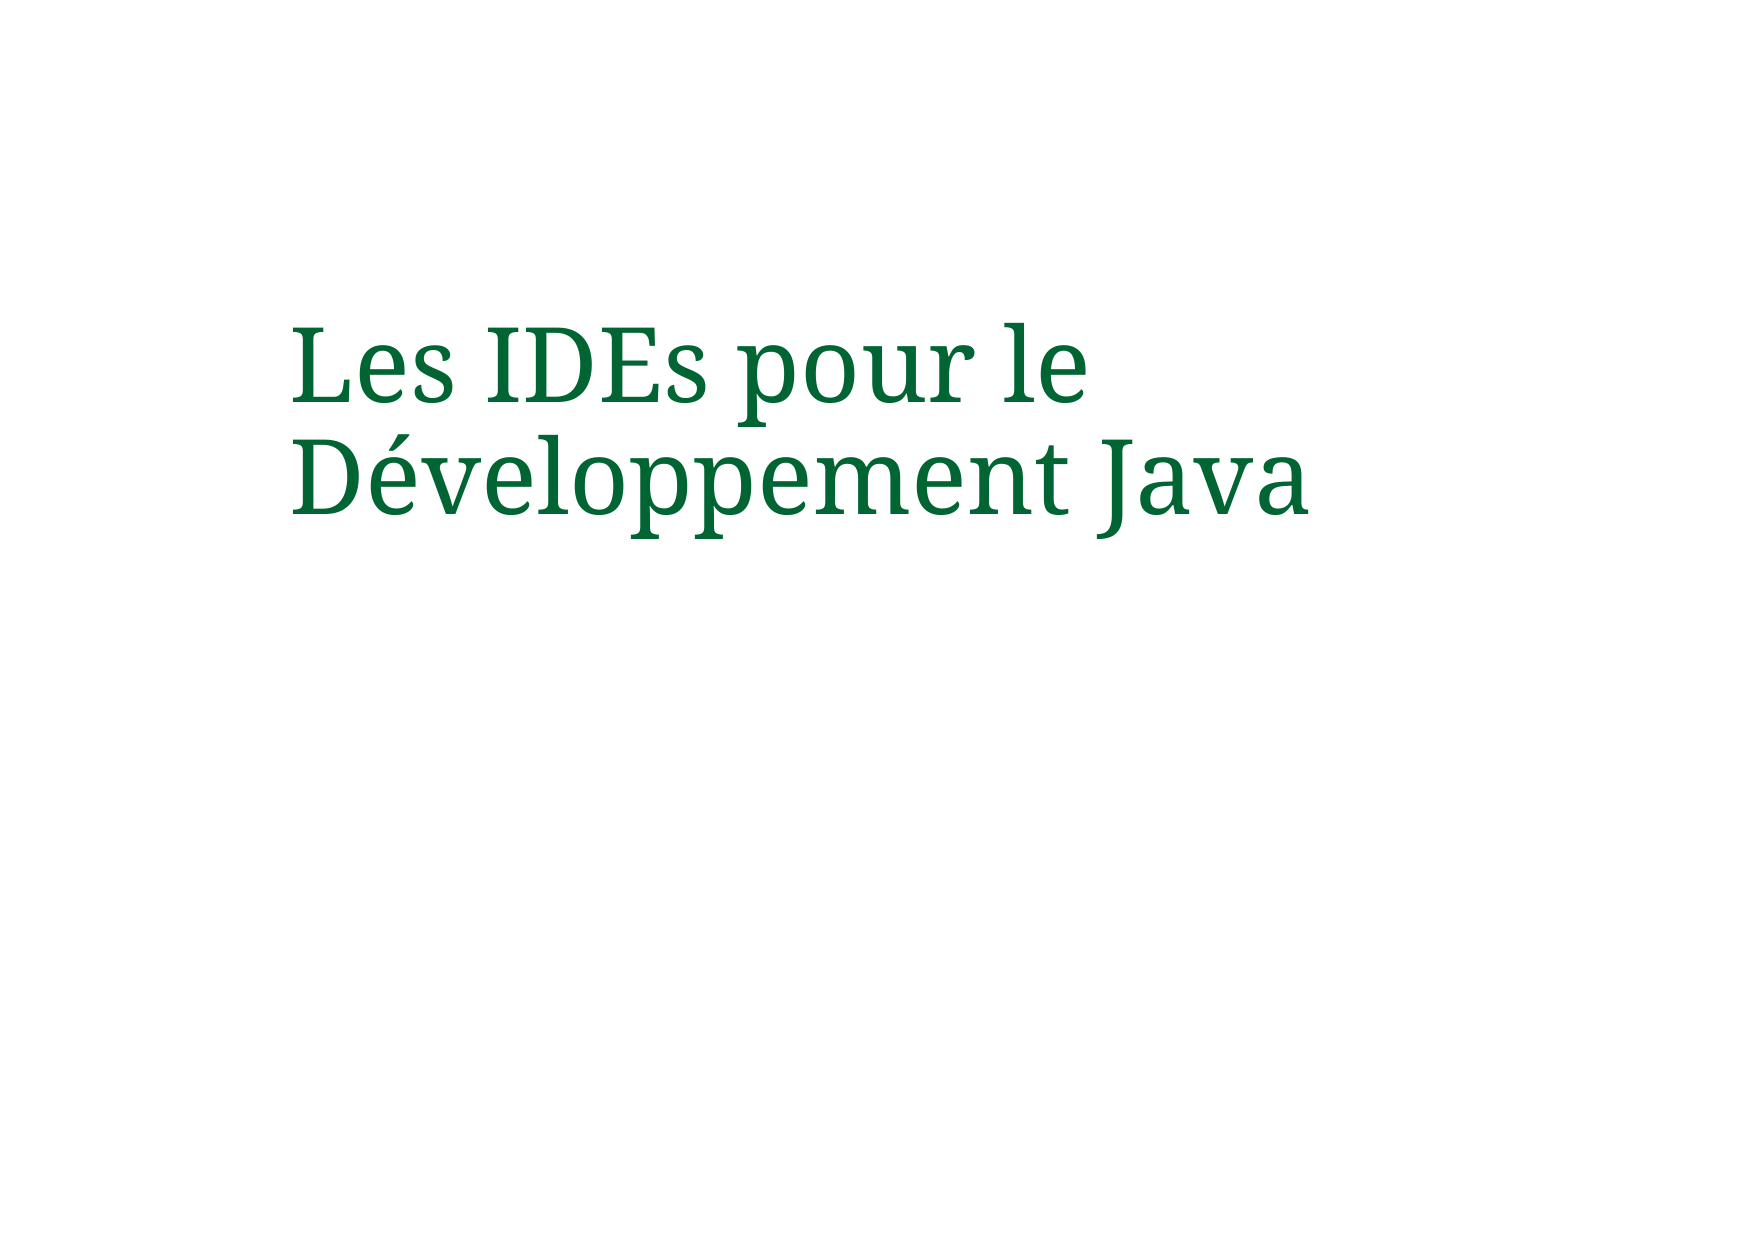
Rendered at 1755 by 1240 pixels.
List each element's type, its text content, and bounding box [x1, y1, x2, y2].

title Les IDEs pour le Développement Java [289, 306, 1465, 543]
